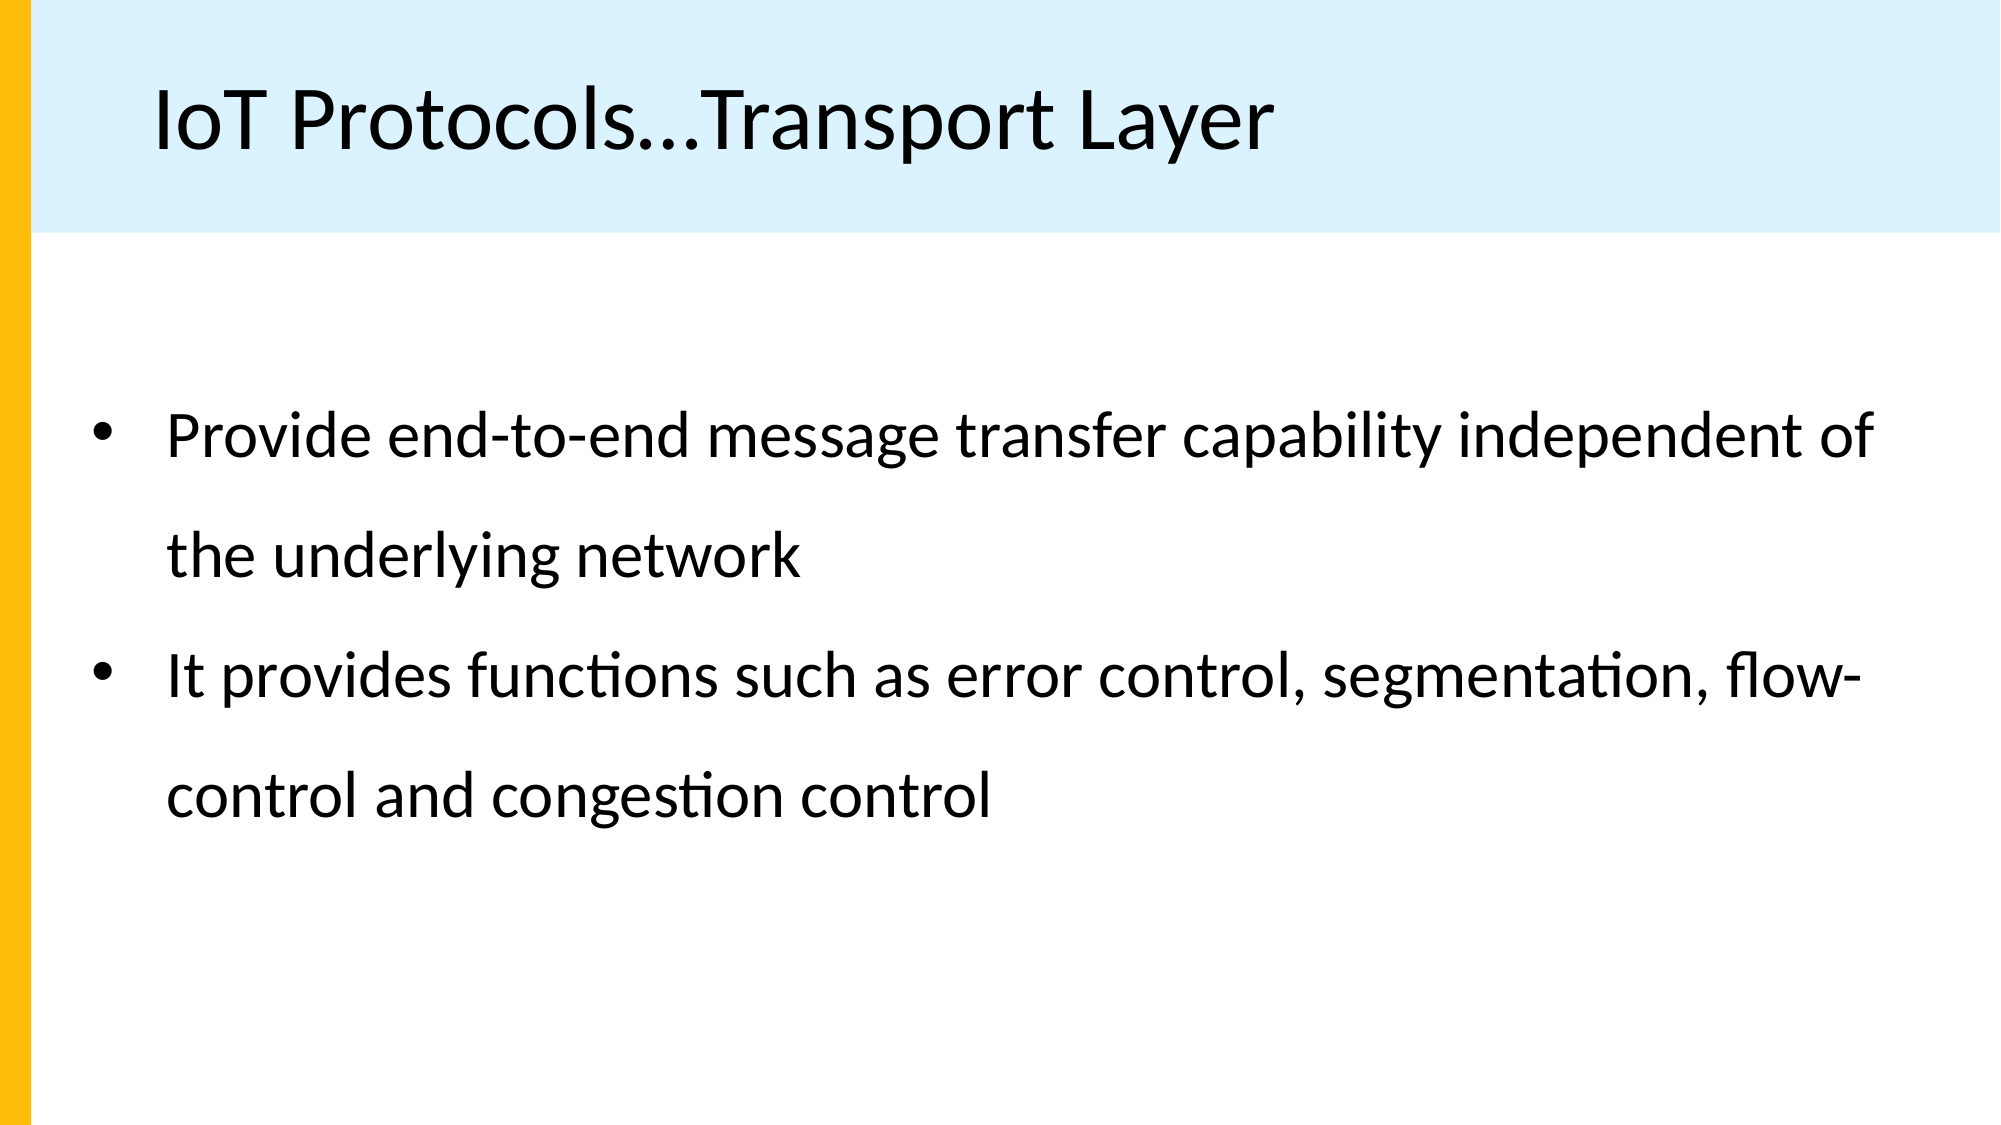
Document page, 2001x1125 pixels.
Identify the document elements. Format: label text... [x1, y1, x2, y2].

text_box Provide end-to-end message transfer capability independent of the underlying network It provides functions such as error control, segmentation, flow-control and congestion control [77, 343, 1923, 928]
text_box [0, 0, 32, 1125]
text_box [32, 0, 2000, 234]
title IoT Protocols…Transport Layer [137, 30, 1863, 209]
